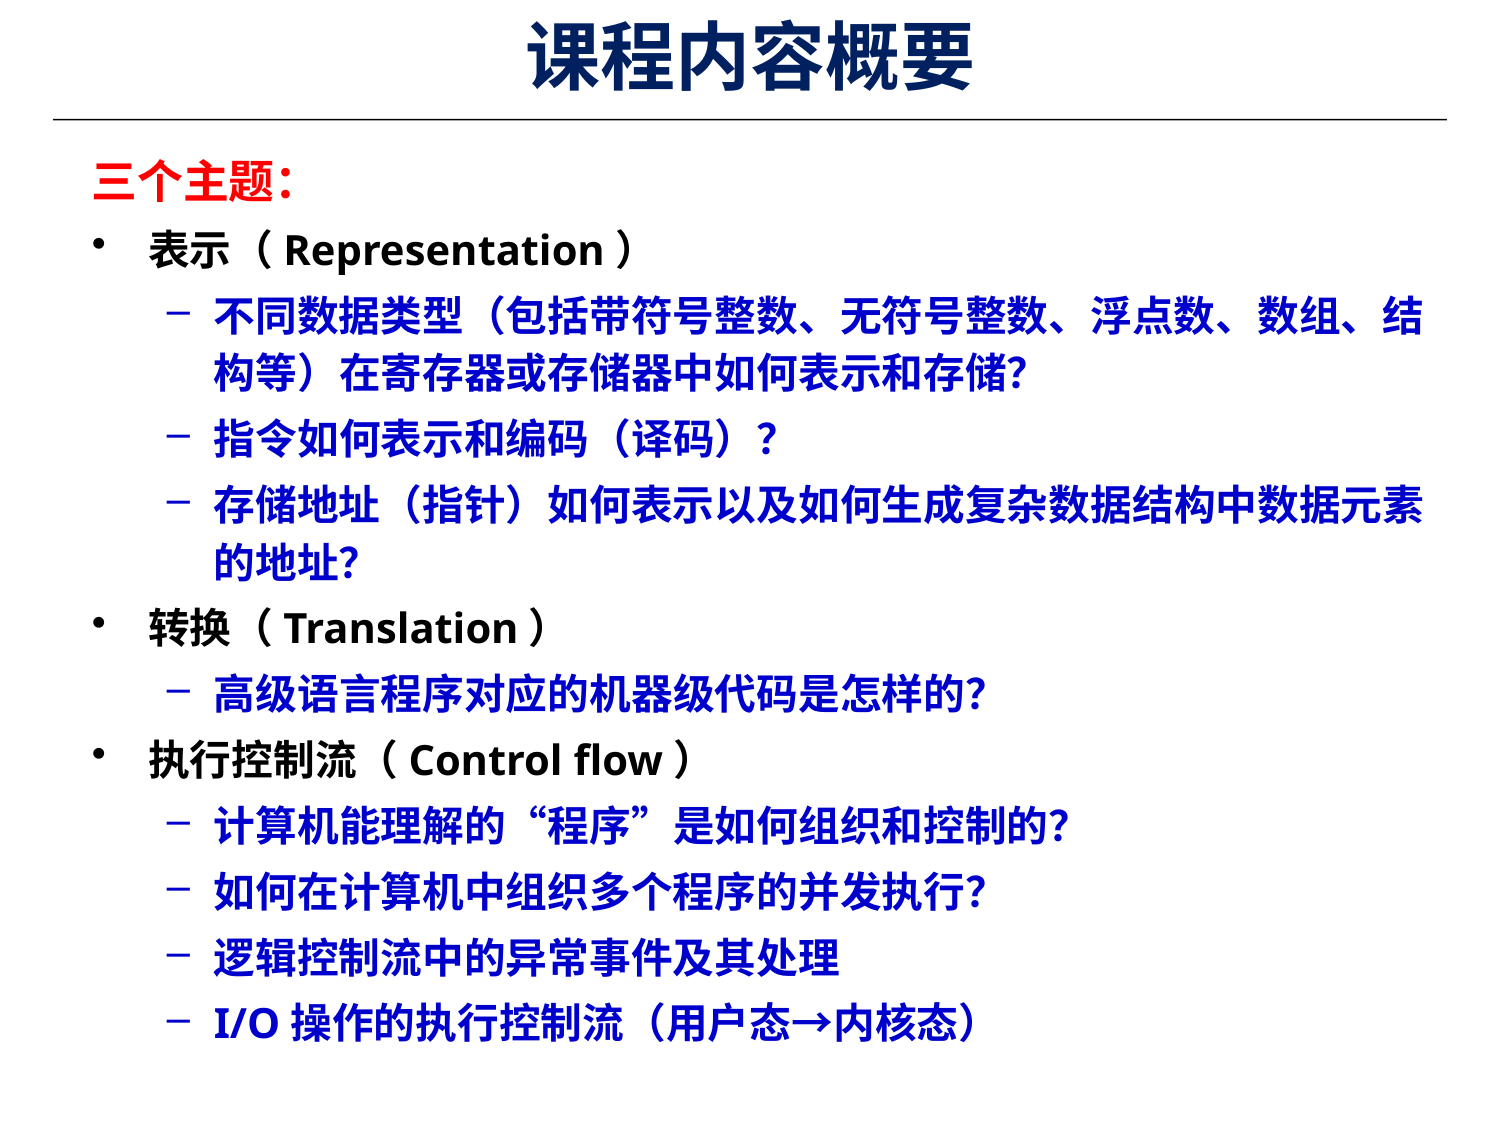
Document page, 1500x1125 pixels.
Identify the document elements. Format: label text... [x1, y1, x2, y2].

list 三个主题： 表示（Representation） 不同数据类型（包括带符号整数、无符号整数、浮点数、数组、结构等）在寄存器或存储器中如何表示和存储？ 指令如何表示和编码（译码）？ 存储地址（指针）如何表示以及如何生成复杂数据结构中数据元素的地址？ 转换（Translation） 高级语言程序对应的机器级代码是怎样的？ 执行控制流（Control flow） 计算机能理解的“程序”是如何组织和控制的？ 如何在计算机中组织多个程序的并发执行？ 逻辑控制流中的异常事件及其处理 I/O操作的执行控制流（用户态→内核态） [76, 136, 1474, 1080]
title 课程内容概要 [74, 8, 1426, 102]
